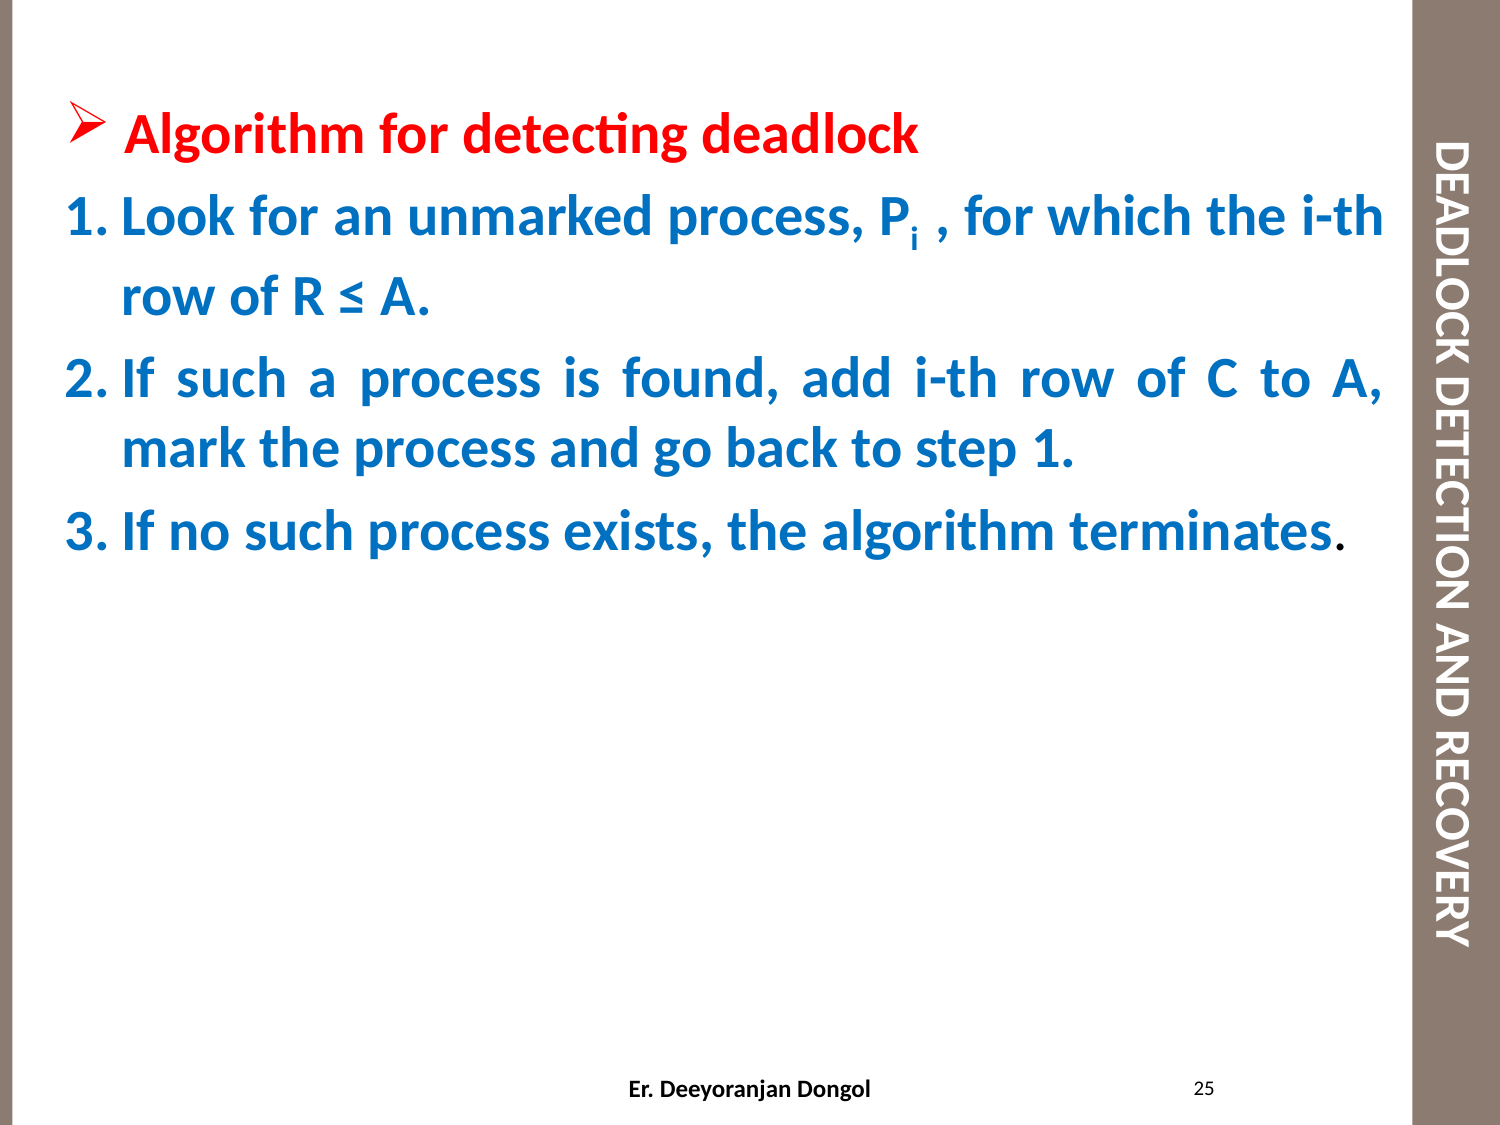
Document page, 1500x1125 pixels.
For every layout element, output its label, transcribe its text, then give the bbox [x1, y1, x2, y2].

slide_number 25 [1067, 1061, 1230, 1112]
text_box Algorithm for detecting deadlock Look for an unmarked process, Pi , for which the i-th row of R ≤ A. If such a process is found, add i-th row of C to A, mark the process and go back to step 1. If no such process exists, the algorithm terminates. [49, 87, 1400, 570]
title DEADLOCK DETECTION AND RECOVERY [1412, 62, 1500, 1025]
footer Er. Deeyoranjan Dongol [443, 1062, 1057, 1113]
